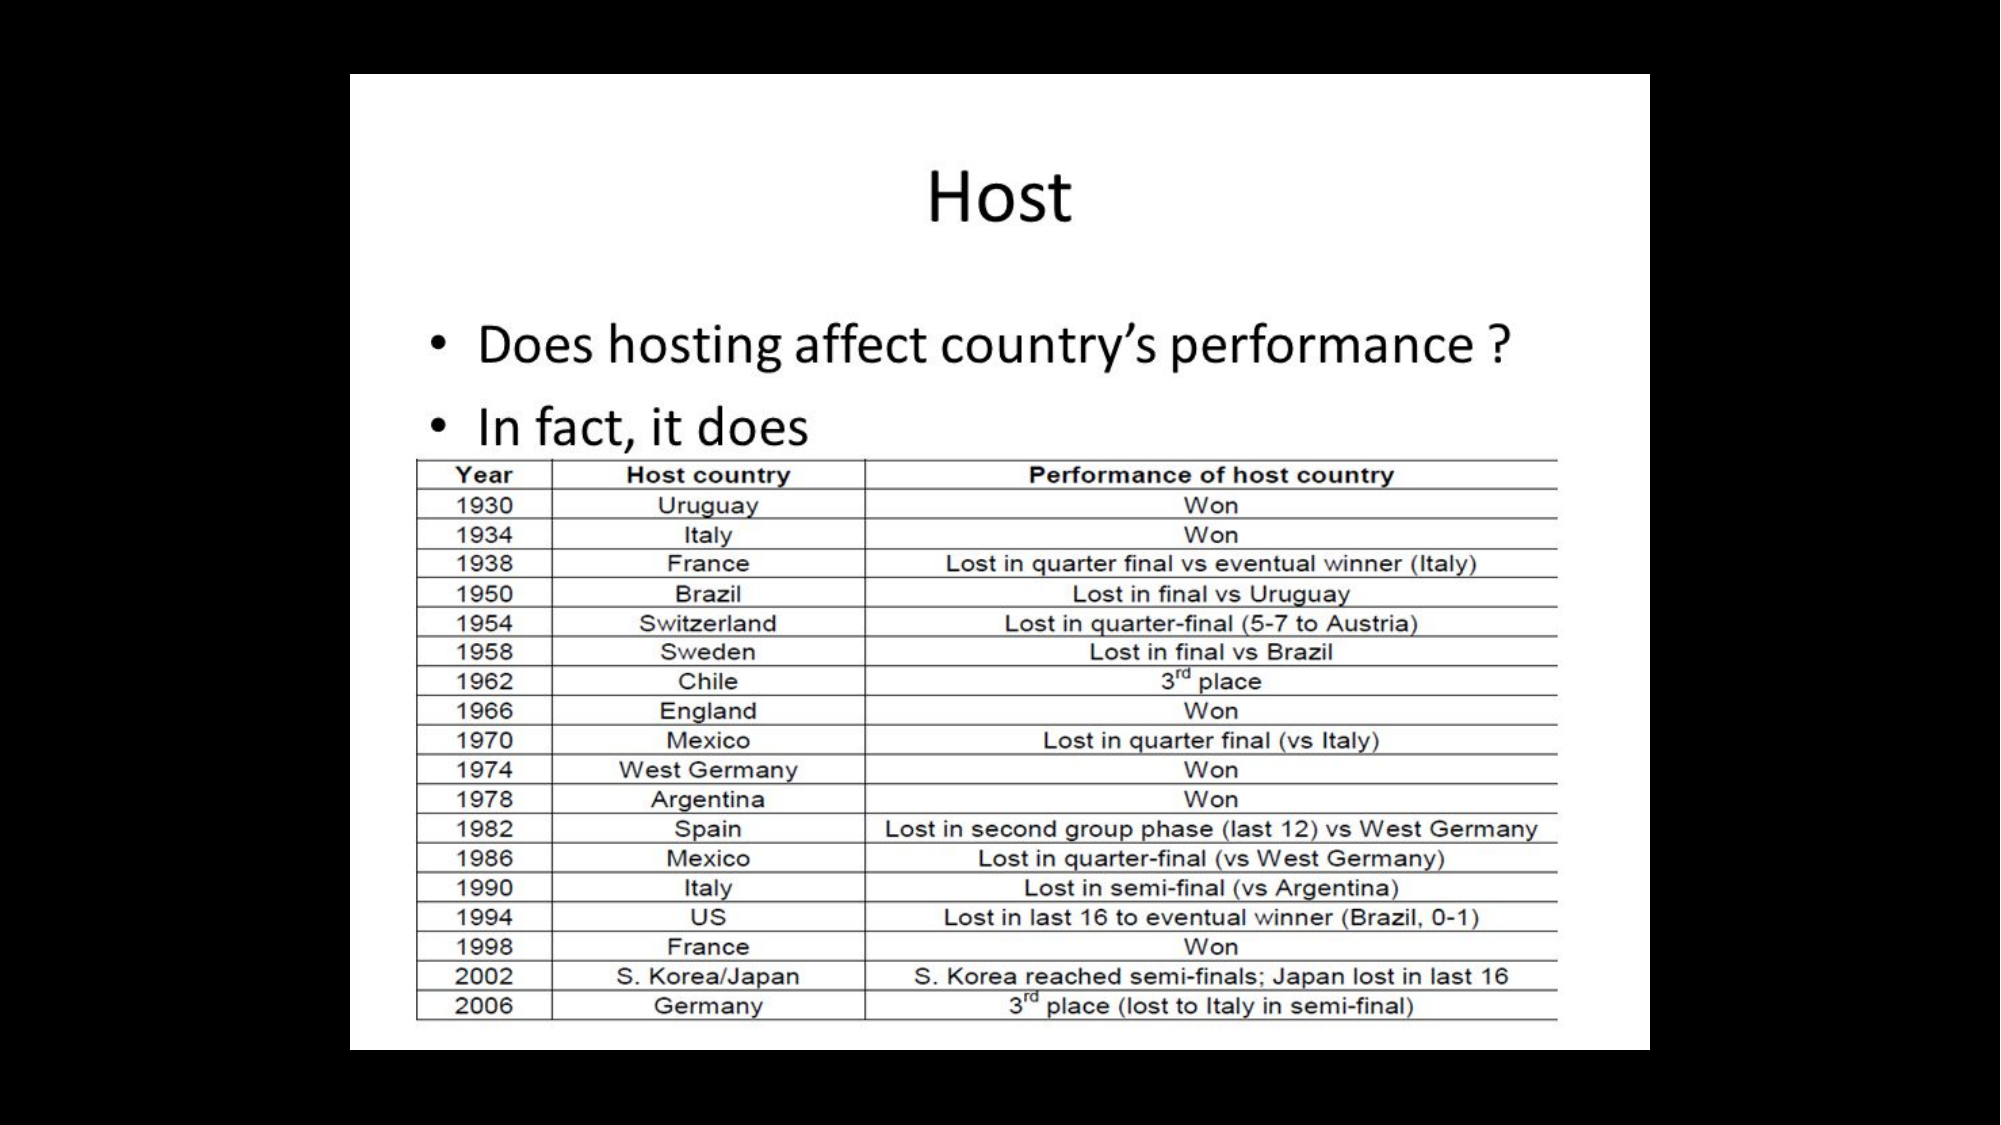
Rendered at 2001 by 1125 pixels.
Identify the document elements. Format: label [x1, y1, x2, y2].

picture [349, 74, 1651, 1051]
